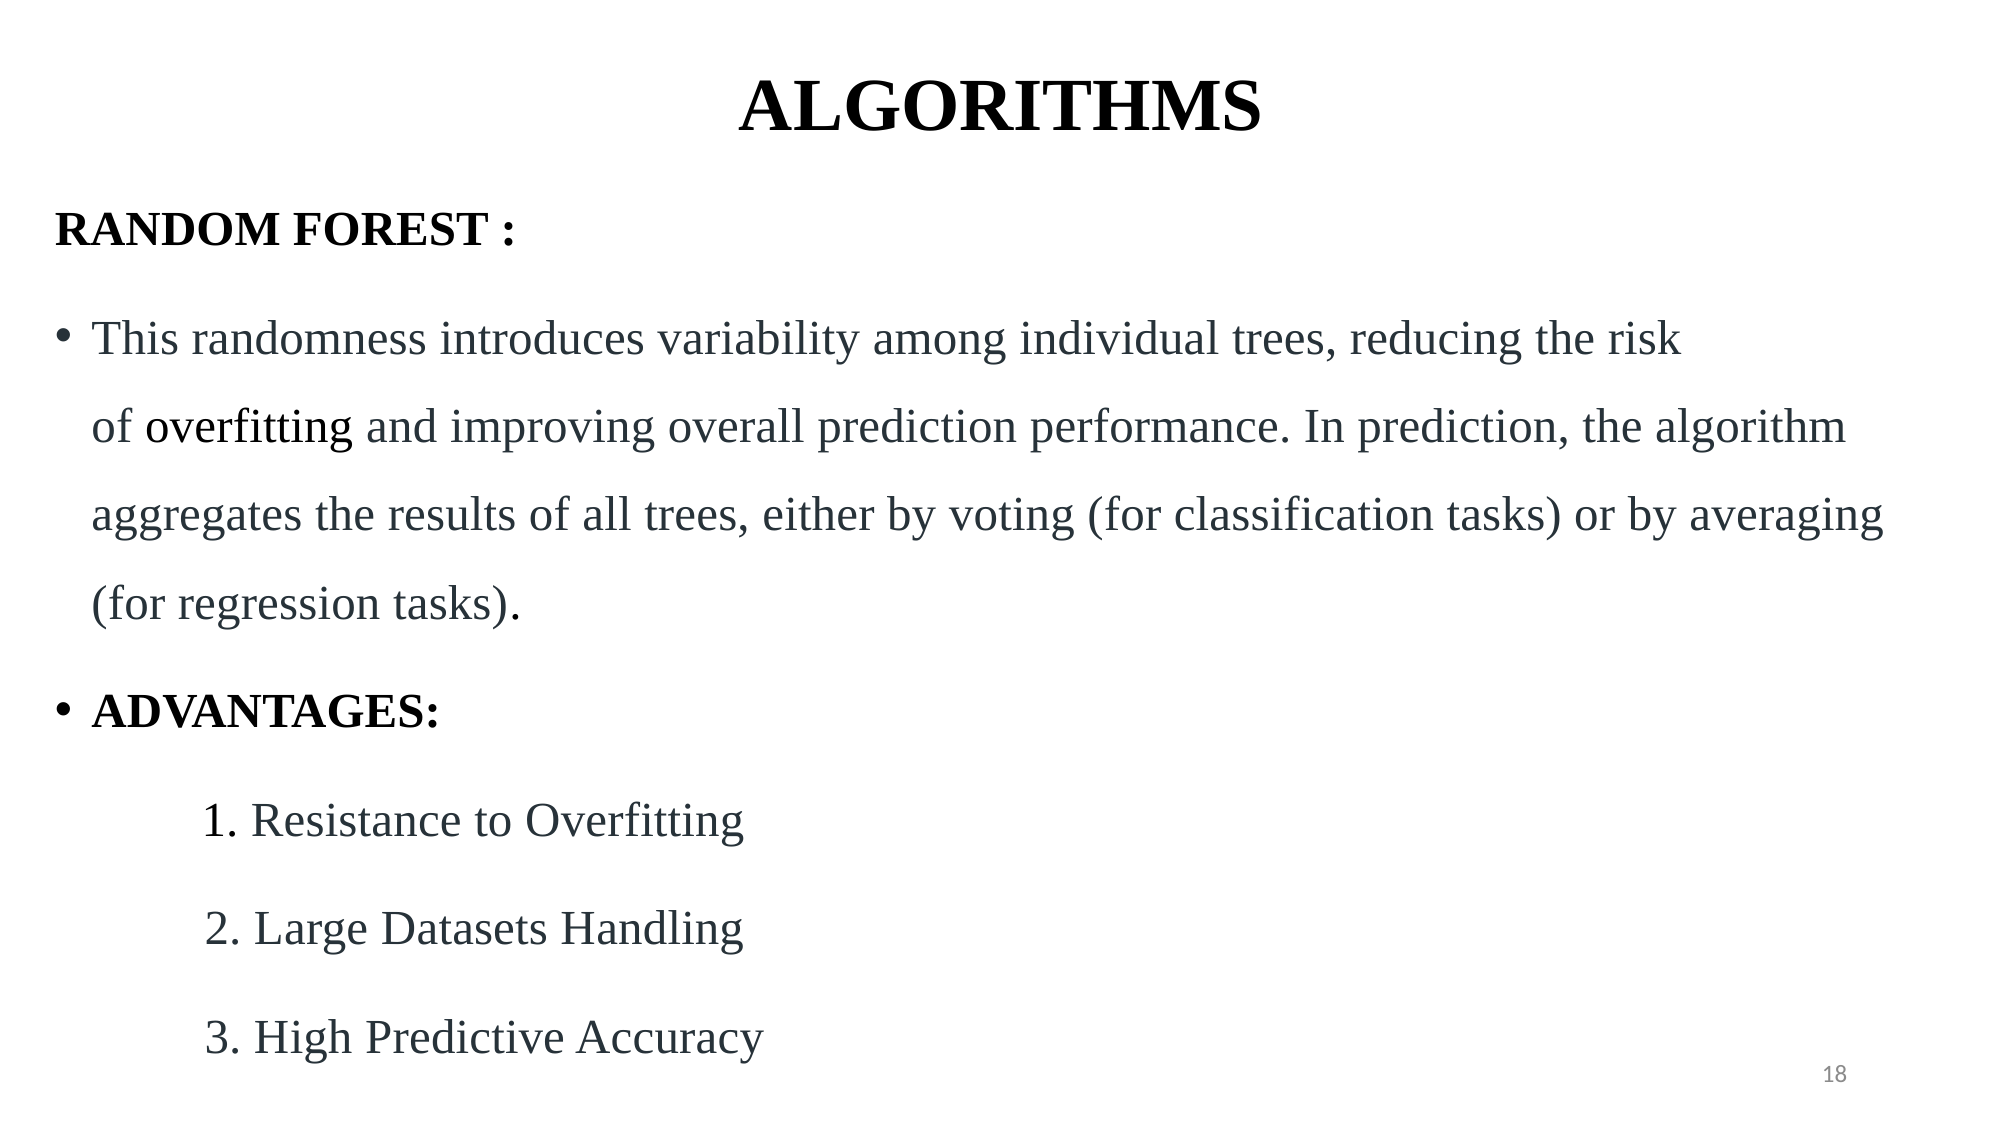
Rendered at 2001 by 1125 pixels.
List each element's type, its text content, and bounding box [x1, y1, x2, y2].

slide_number 18 [1412, 1042, 1863, 1103]
list RANDOM FOREST : This randomness introduces variability among individual trees, reducing the risk of overfitting and improving overall prediction performance. In prediction, the algorithm aggregates the results of all trees, either by voting (for classification tasks) or by averaging (for regression tasks). ADVANTAGES: 1. Resistance to Overfitting 2. Large Datasets Handling 3. High Predictive Accuracy [39, 159, 1932, 1073]
title ALGORITHMS [2, 0, 2000, 213]
